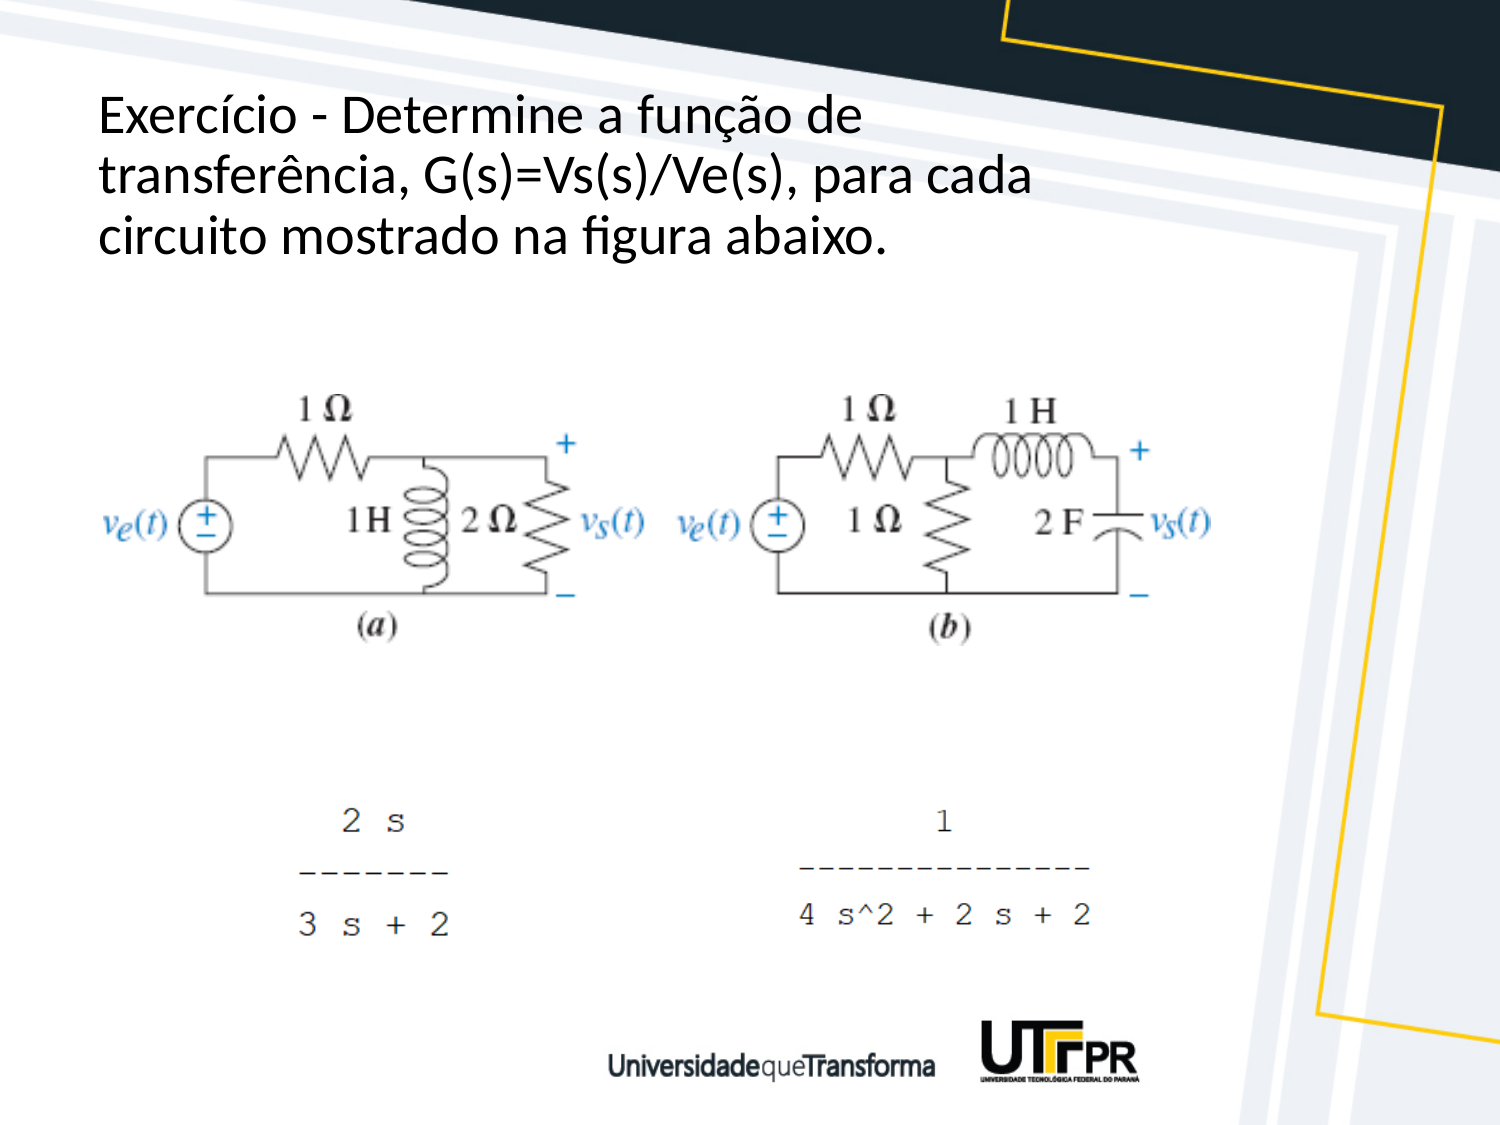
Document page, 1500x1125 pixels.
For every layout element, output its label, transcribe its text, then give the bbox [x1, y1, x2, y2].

picture [0, 0, 1500, 1125]
list Exercício - Determine a função de transferência, G(s)=Vs(s)/Ve(s), para cada circuito mostrado na figura abaixo. [83, 69, 1141, 992]
